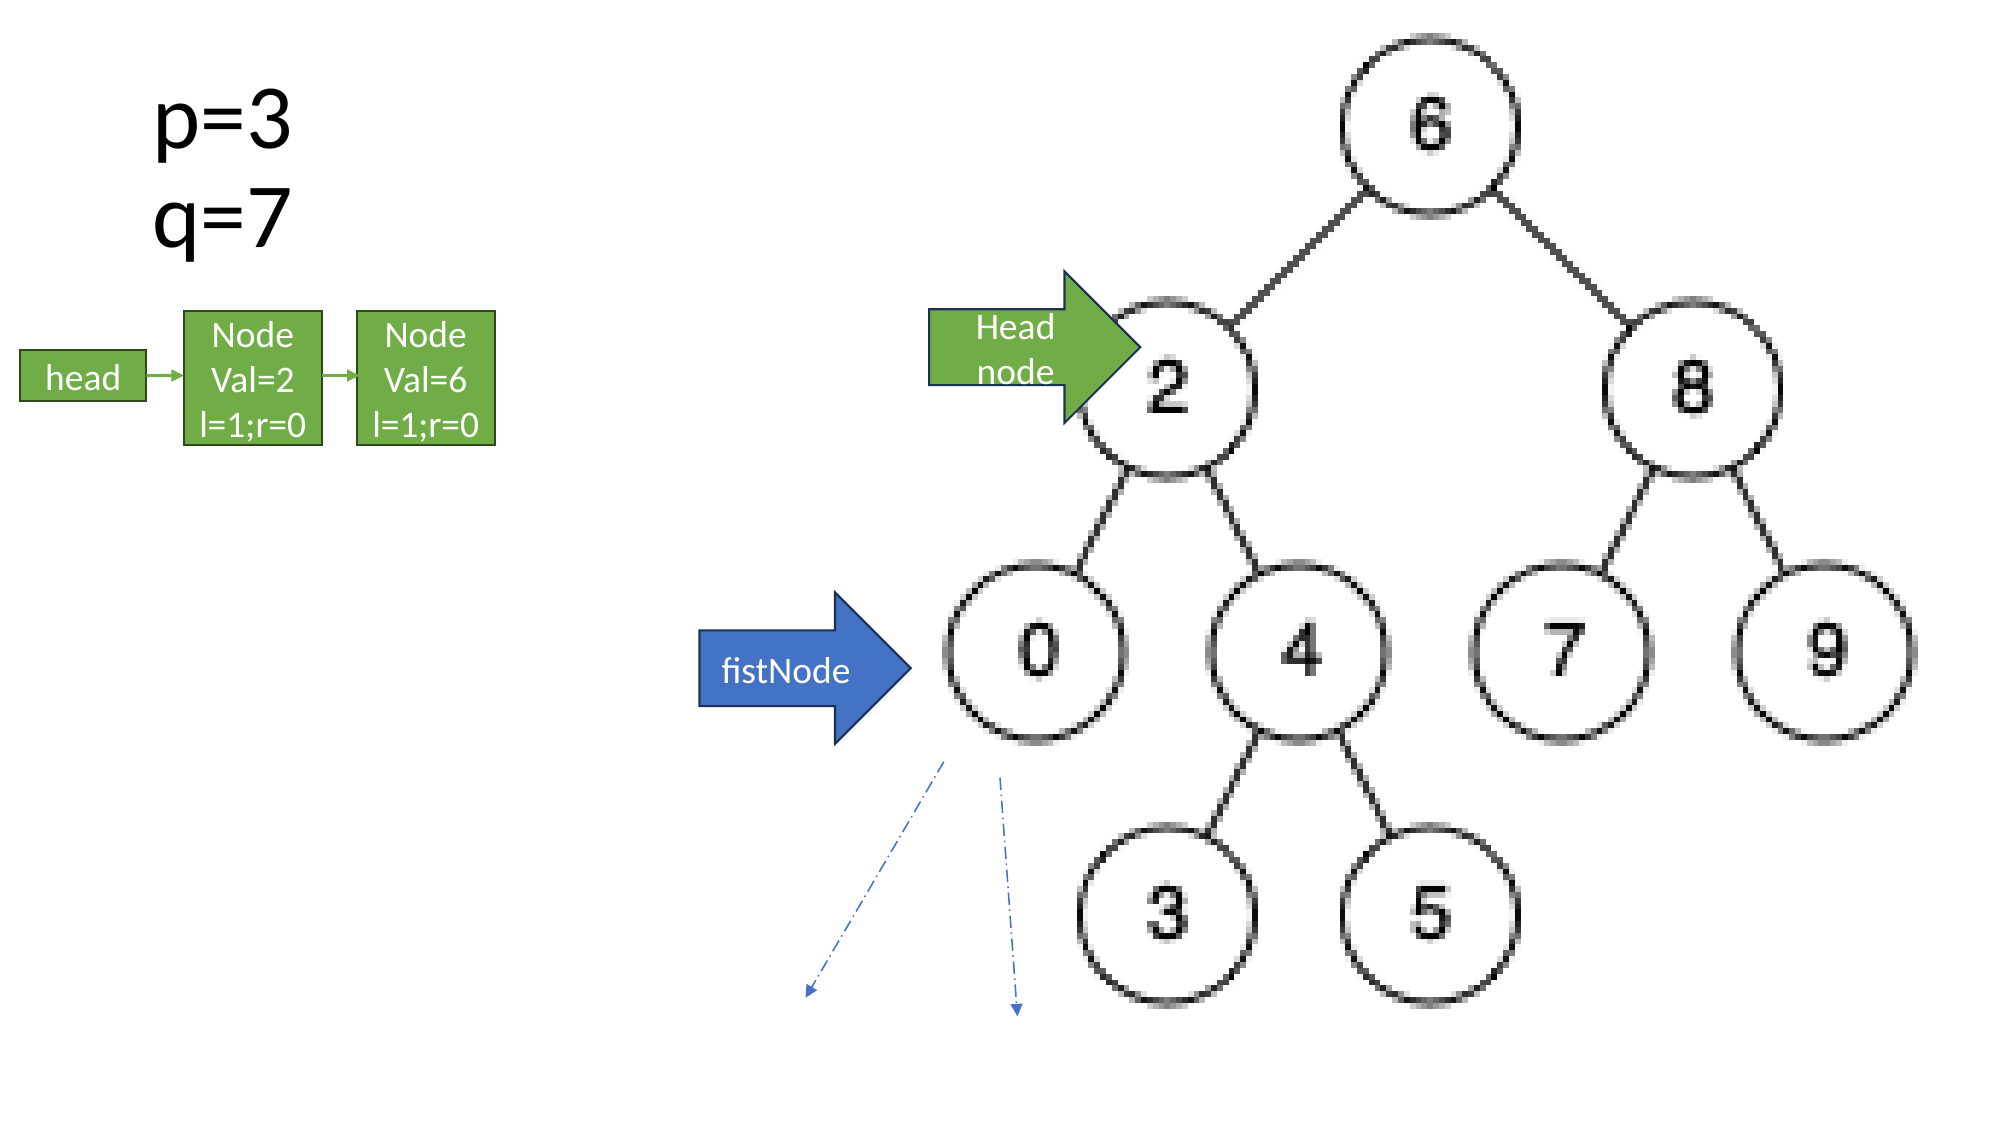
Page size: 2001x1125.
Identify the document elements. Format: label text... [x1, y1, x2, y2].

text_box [999, 777, 1018, 1017]
text_box Node Val=6 l=1;r=0 [356, 310, 495, 445]
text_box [20, 349, 185, 402]
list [832, 0, 2000, 1091]
text_box Node Val=2 l=1;r=0 [183, 310, 322, 445]
title p=3 q=7 [137, 59, 826, 278]
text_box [805, 761, 944, 998]
text_box fistNode [699, 630, 826, 707]
